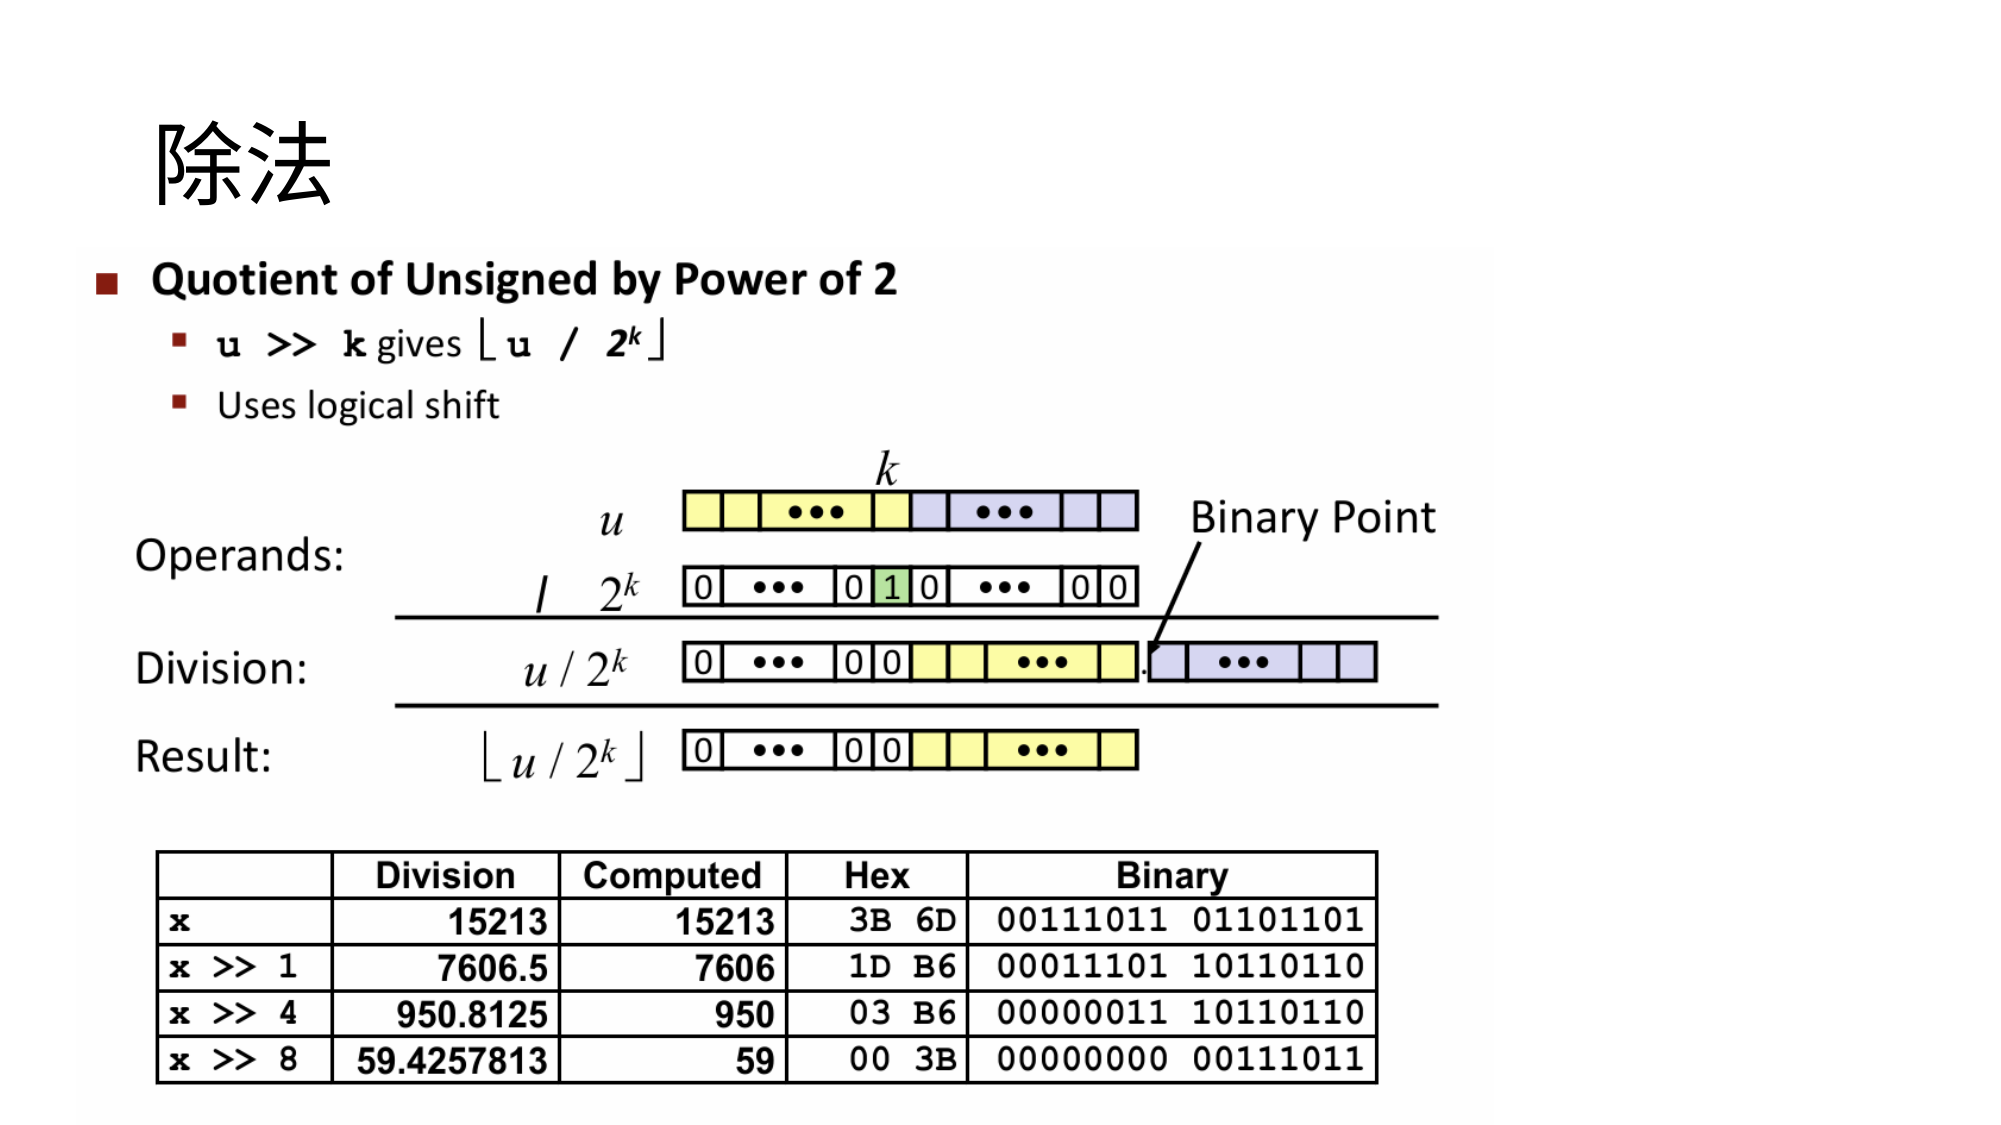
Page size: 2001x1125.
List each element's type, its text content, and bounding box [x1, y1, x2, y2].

picture [76, 247, 1494, 1125]
title 除法 [137, 59, 1863, 278]
